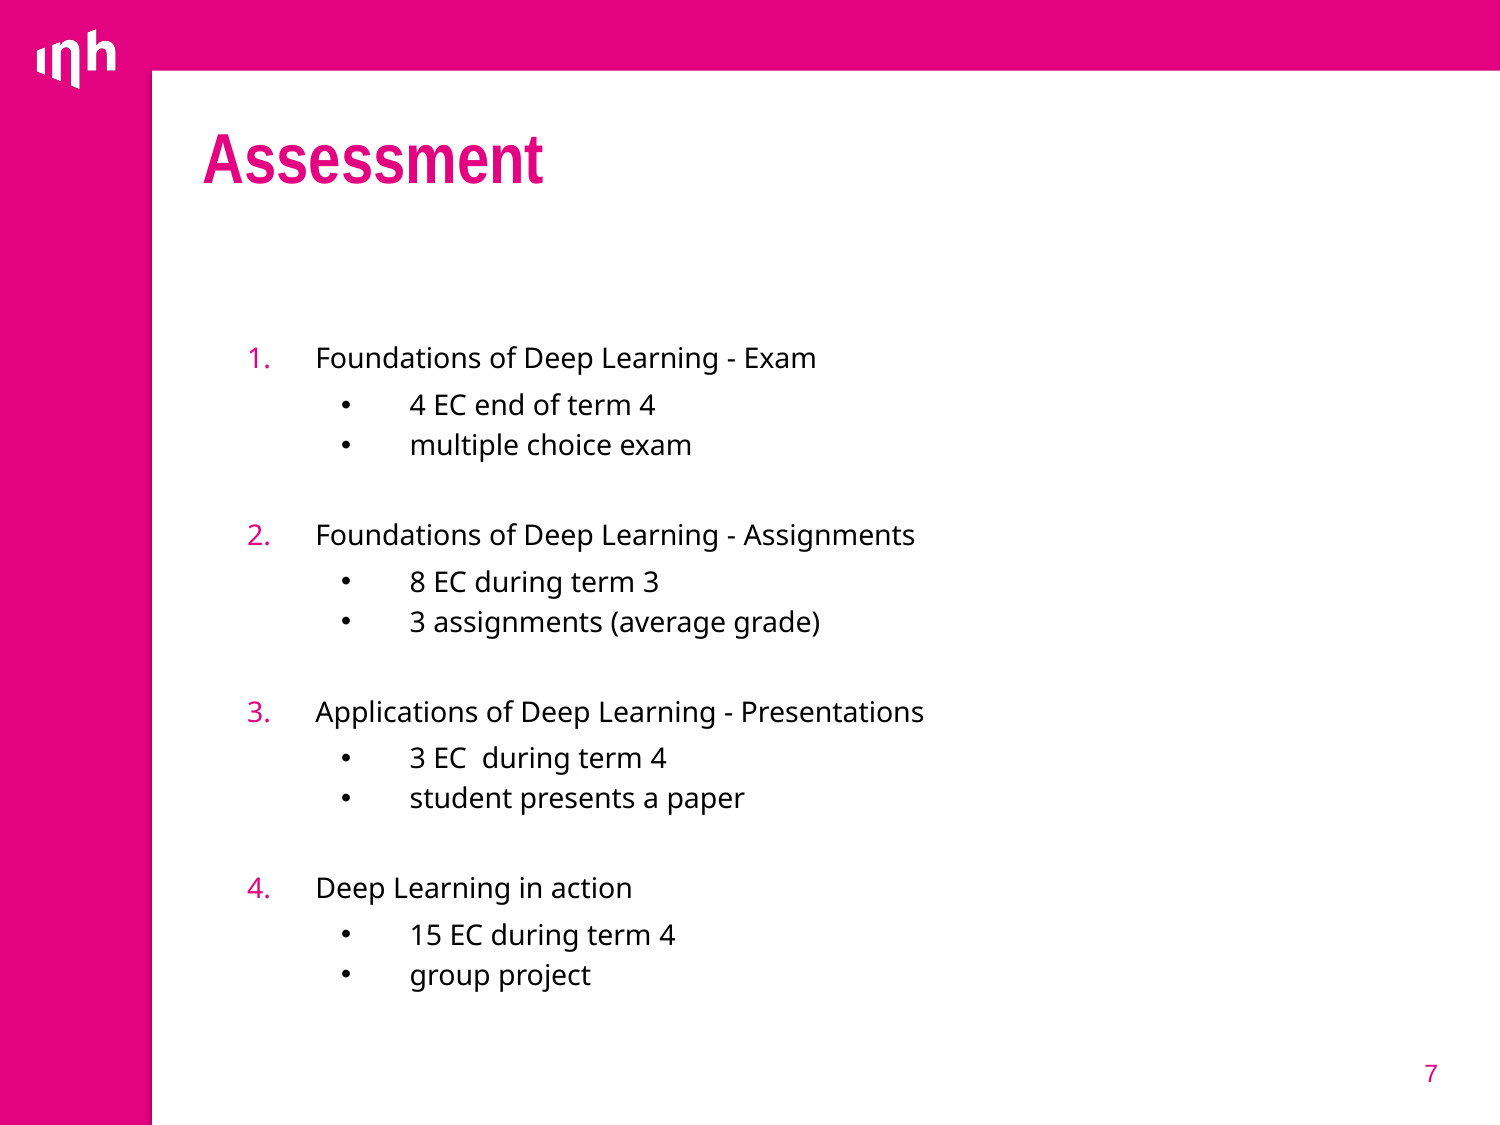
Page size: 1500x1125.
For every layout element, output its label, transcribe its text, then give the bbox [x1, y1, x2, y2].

picture [29, 12, 123, 106]
slide_number 7 [1103, 1042, 1454, 1103]
list Foundations of Deep Learning - Exam 4 EC end of term 4 multiple choice exam Foundations of Deep Learning - Assignments 8 EC during term 3 3 assignments (average grade) Applications of Deep Learning - Presentations 3 EC during term 4 student presents a paper Deep Learning in action 15 EC during term 4 group project [231, 332, 1454, 1007]
title Assessment [187, 104, 1454, 307]
